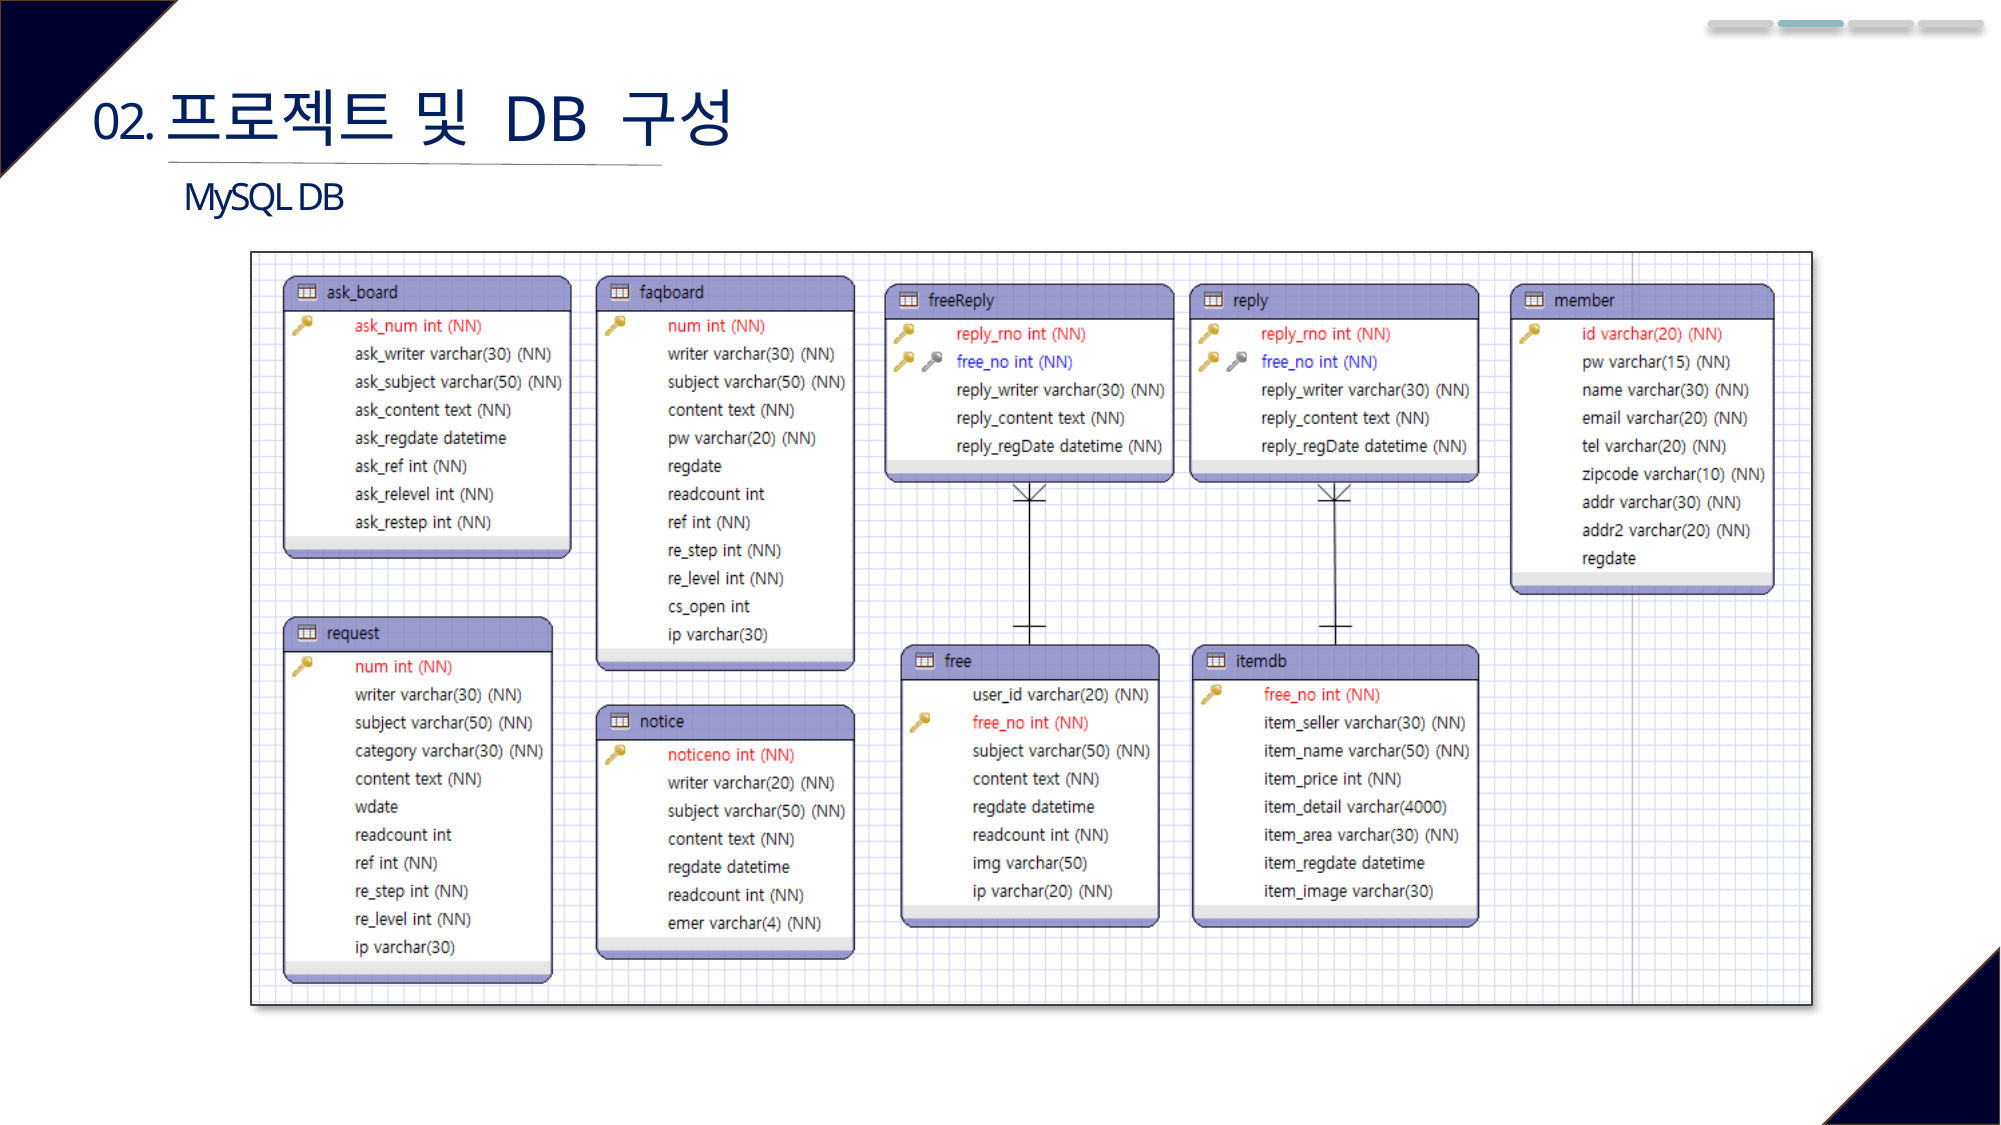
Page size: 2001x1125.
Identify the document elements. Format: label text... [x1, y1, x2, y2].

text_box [168, 162, 663, 166]
text_box MySQL DB [168, 166, 361, 225]
picture [251, 253, 1811, 1004]
text_box 프로젝트 및 DB 구성 [150, 71, 751, 162]
text_box 02. [78, 81, 172, 157]
